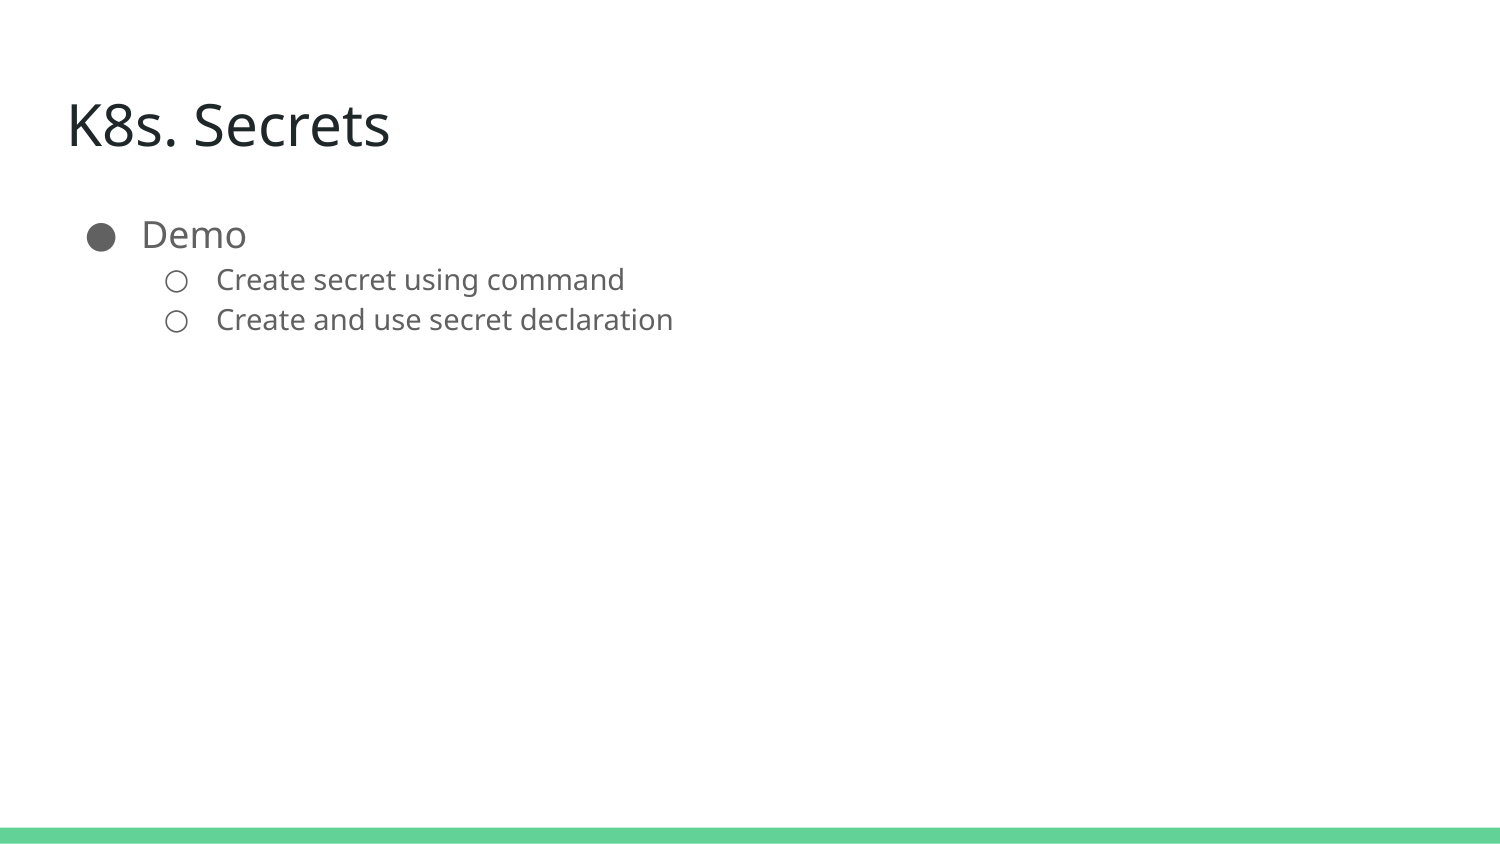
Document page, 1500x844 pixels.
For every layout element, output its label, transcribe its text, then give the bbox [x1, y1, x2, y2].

title K8s. Secrets [51, 72, 1449, 167]
list Demo Create secret using command Create and use secret declaration [51, 189, 1449, 750]
